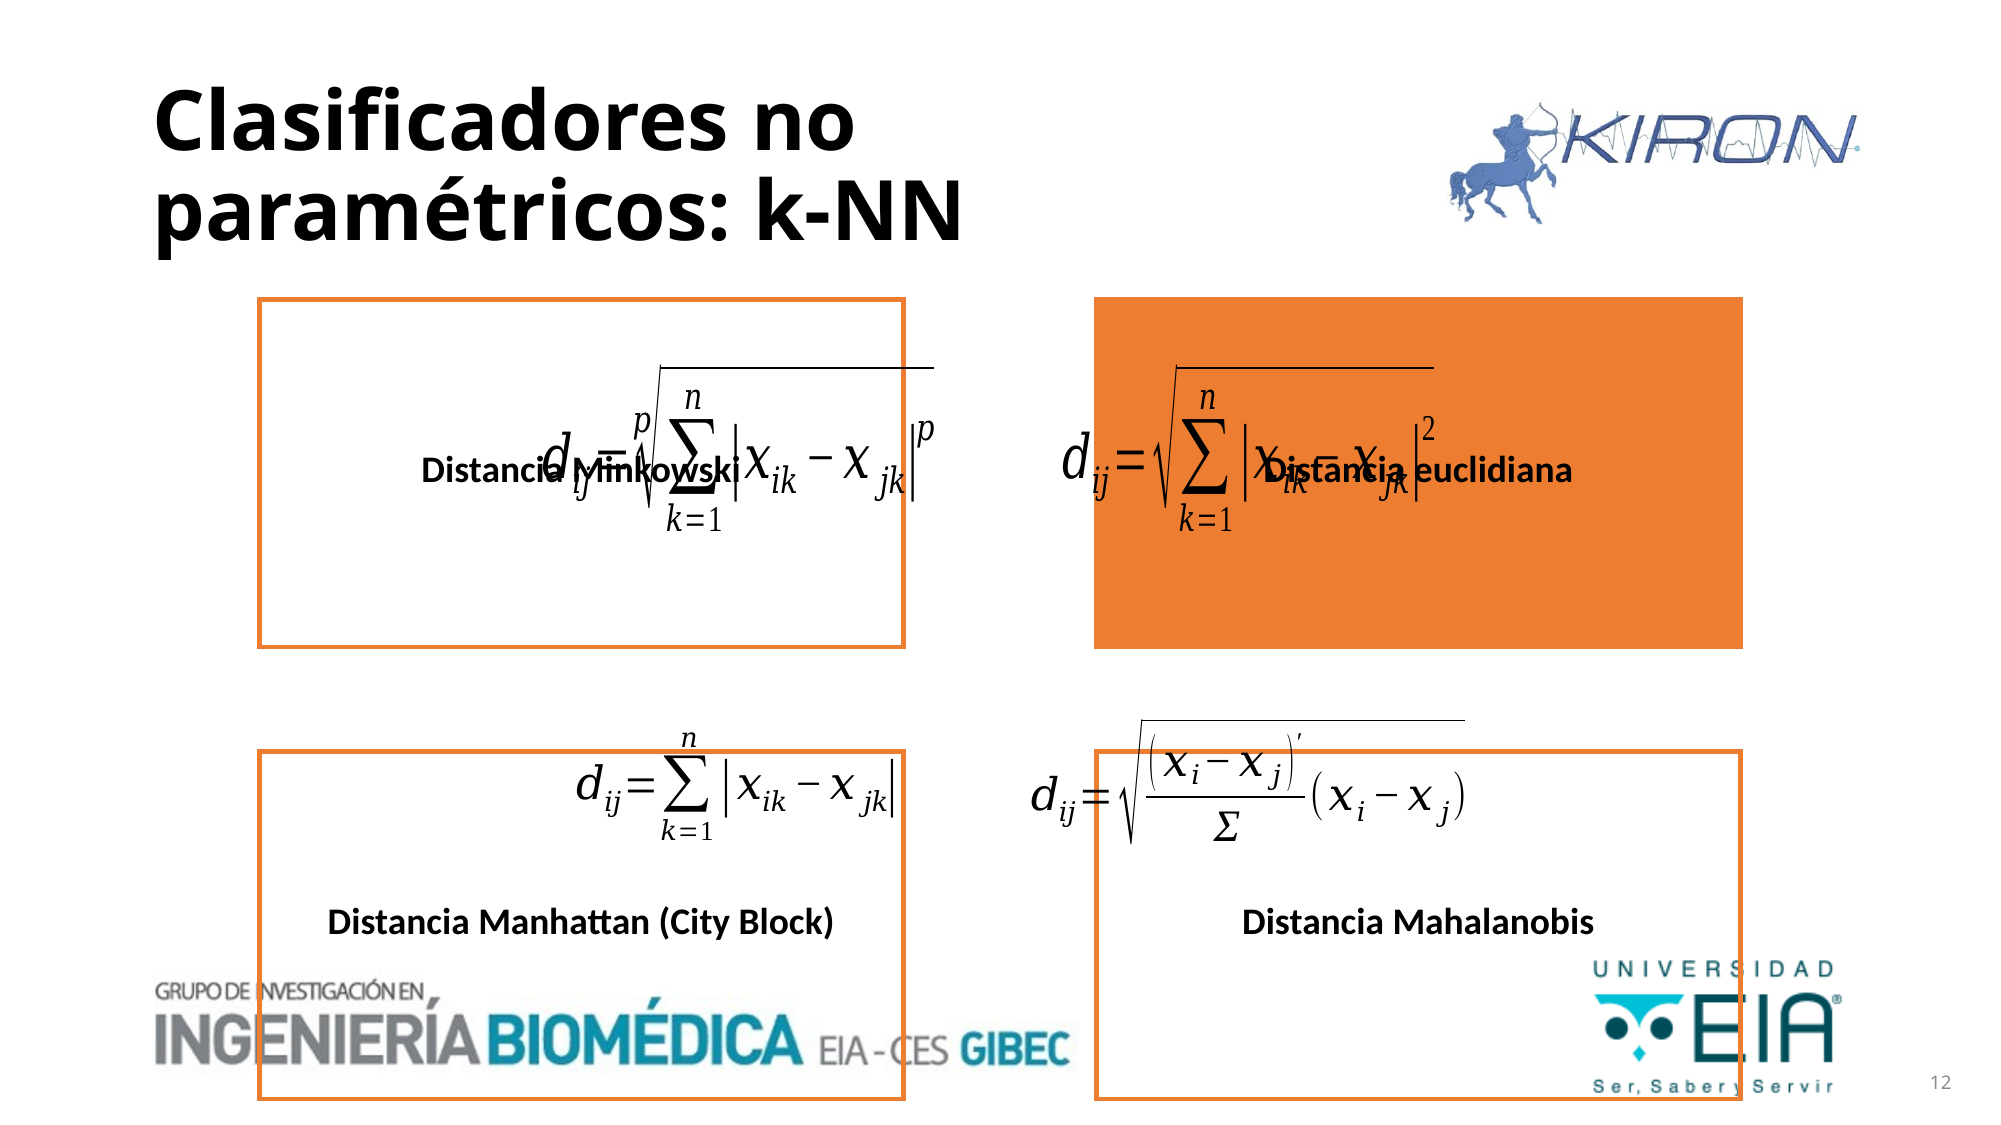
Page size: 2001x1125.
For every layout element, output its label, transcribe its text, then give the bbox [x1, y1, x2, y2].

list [259, 299, 1741, 904]
picture [146, 918, 257, 1089]
picture [334, 918, 345, 930]
title Clasificadores no paramétricos: k-NN [137, 59, 1412, 278]
picture [490, 918, 498, 926]
picture [774, 919, 782, 931]
picture [718, 918, 724, 926]
picture [1570, 943, 1738, 1097]
picture [262, 918, 901, 1089]
picture [745, 923, 753, 930]
slide_number 12 [1895, 1053, 1986, 1114]
picture [1570, 943, 1863, 1114]
picture [906, 918, 1088, 1089]
picture [1446, 98, 1864, 225]
